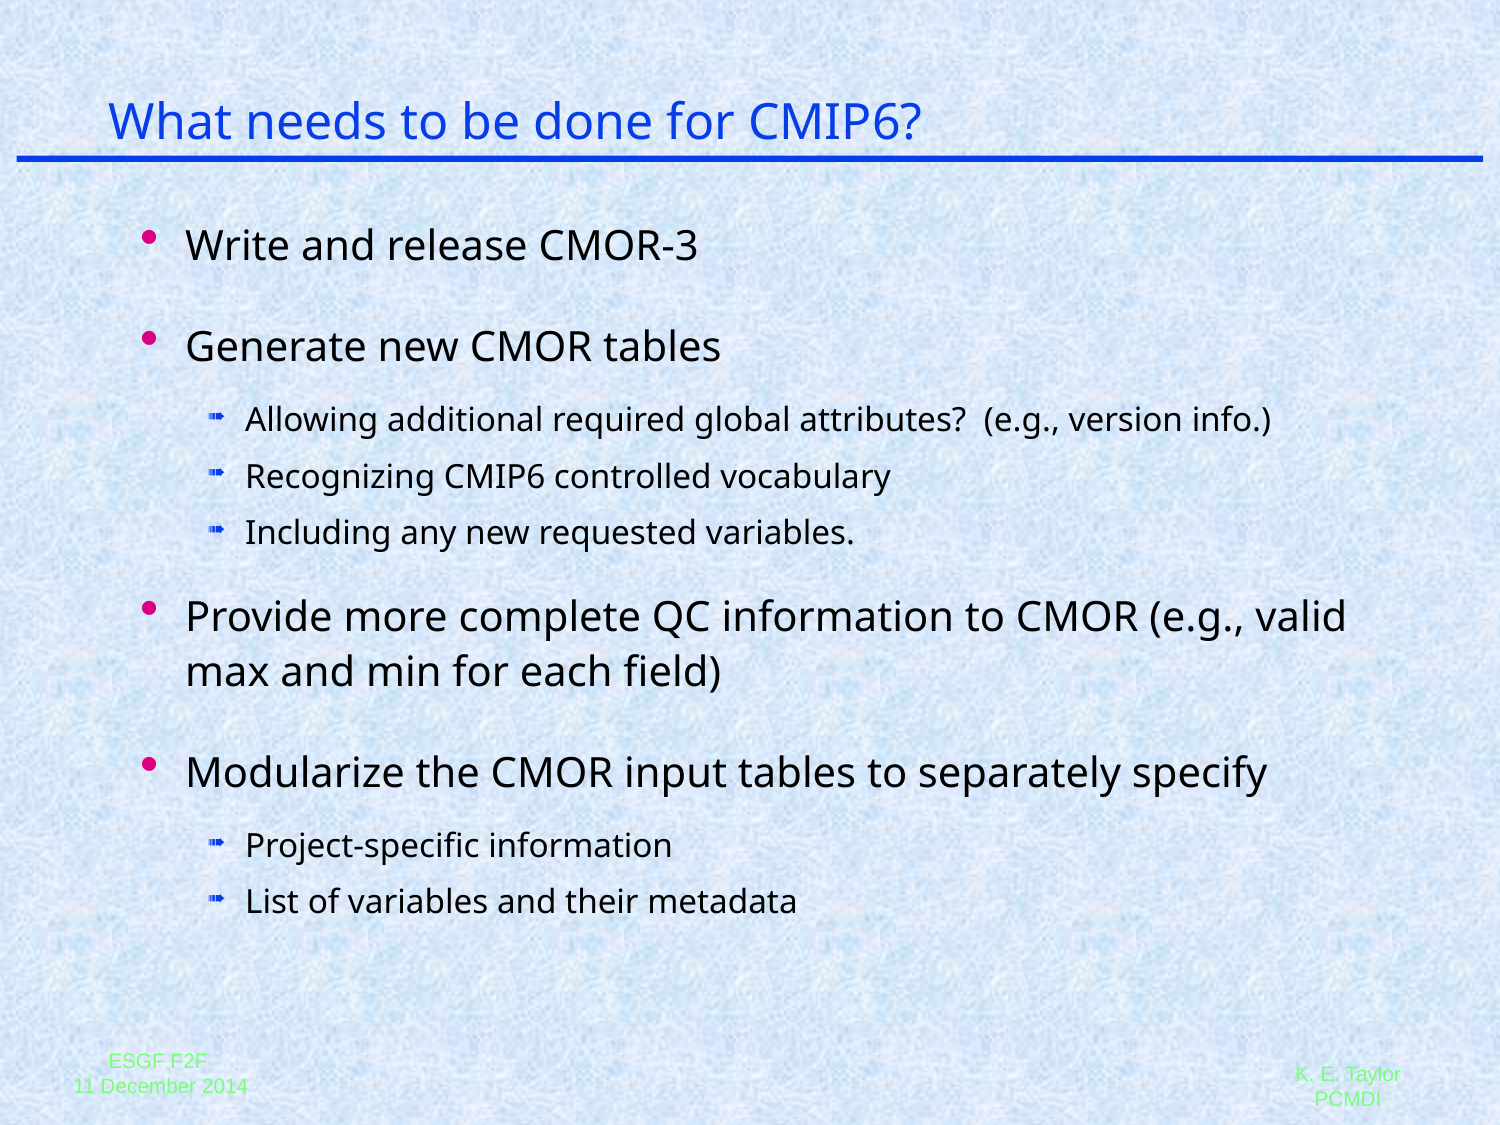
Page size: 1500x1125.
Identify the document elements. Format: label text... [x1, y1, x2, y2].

list Write and release CMOR-3 Generate new CMOR tables Allowing additional required global attributes? (e.g., version info.) Recognizing CMIP6 controlled vocabulary Including any new requested variables. Provide more complete QC information to CMOR (e.g., valid max and min for each field) Modularize the CMOR input tables to separately specify Project-specific information List of variables and their metadata [124, 206, 1376, 1036]
picture [0, 0, 1500, 1125]
title What needs to be done for CMIP6? [93, 6, 1419, 158]
